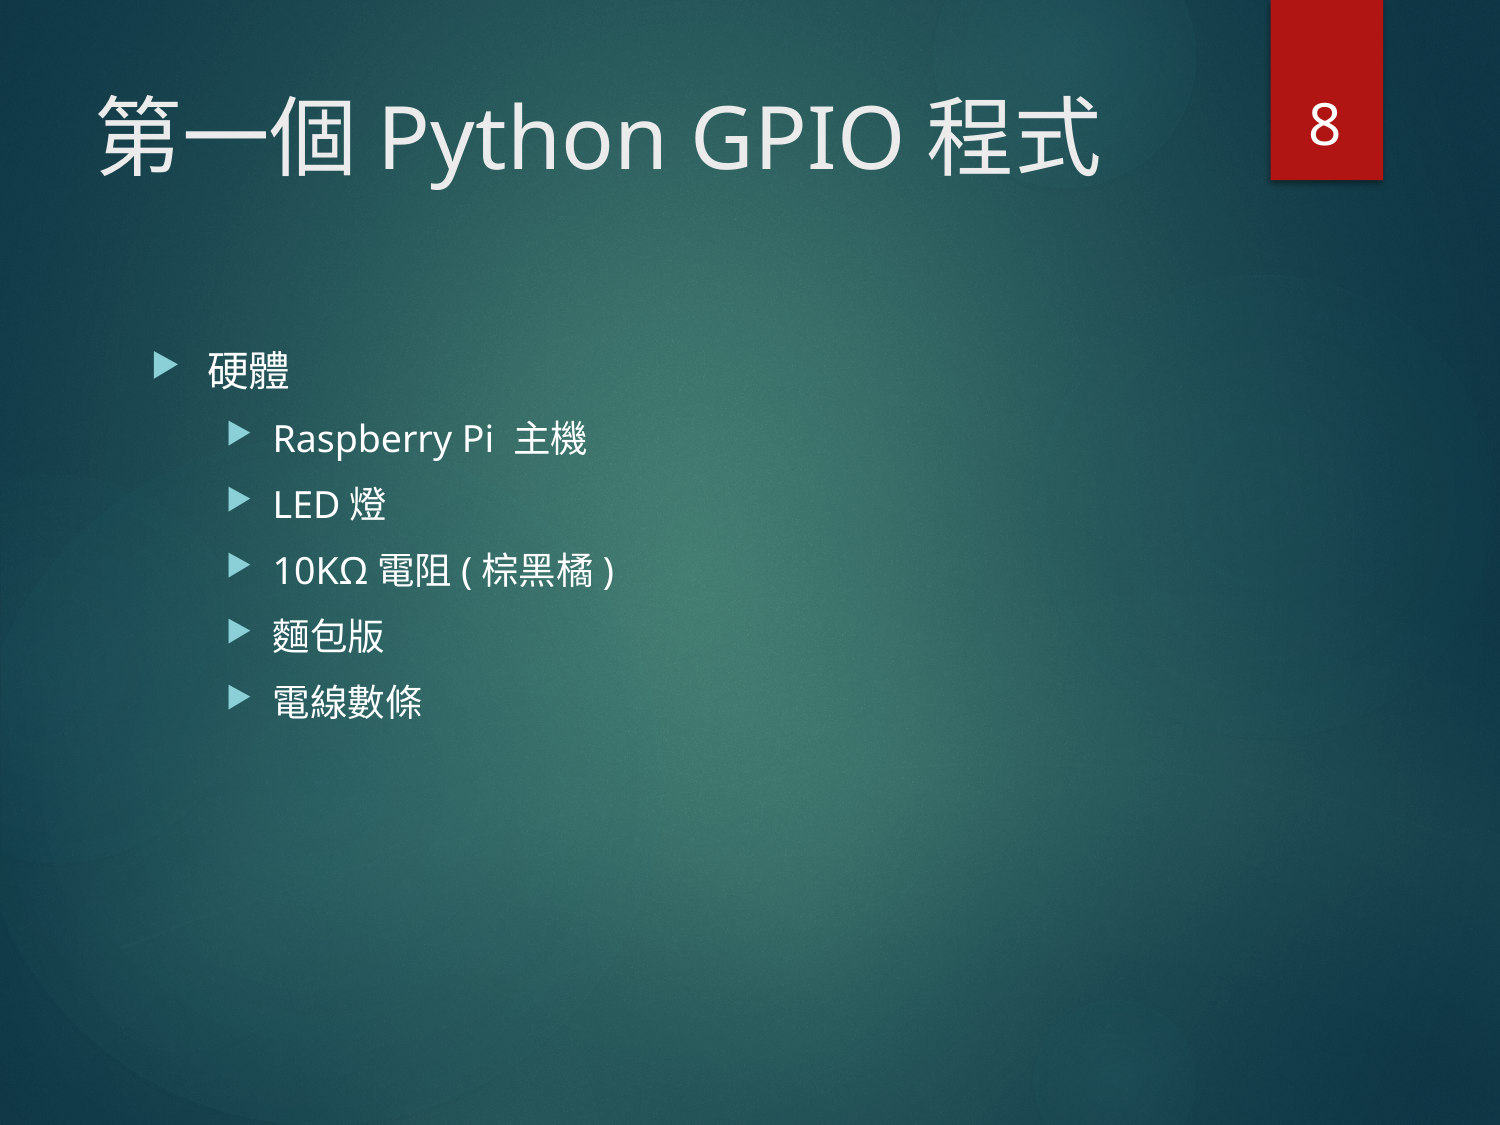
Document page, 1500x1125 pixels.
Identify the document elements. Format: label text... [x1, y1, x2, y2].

title 第一個Python GPIO程式 [79, 74, 1237, 304]
slide_number 8 [1273, 48, 1378, 175]
list 硬體 Raspberry Pi 主機 LED燈 10KΩ電阻(棕黑橘) 麵包版 電線數條 [135, 336, 1237, 1025]
